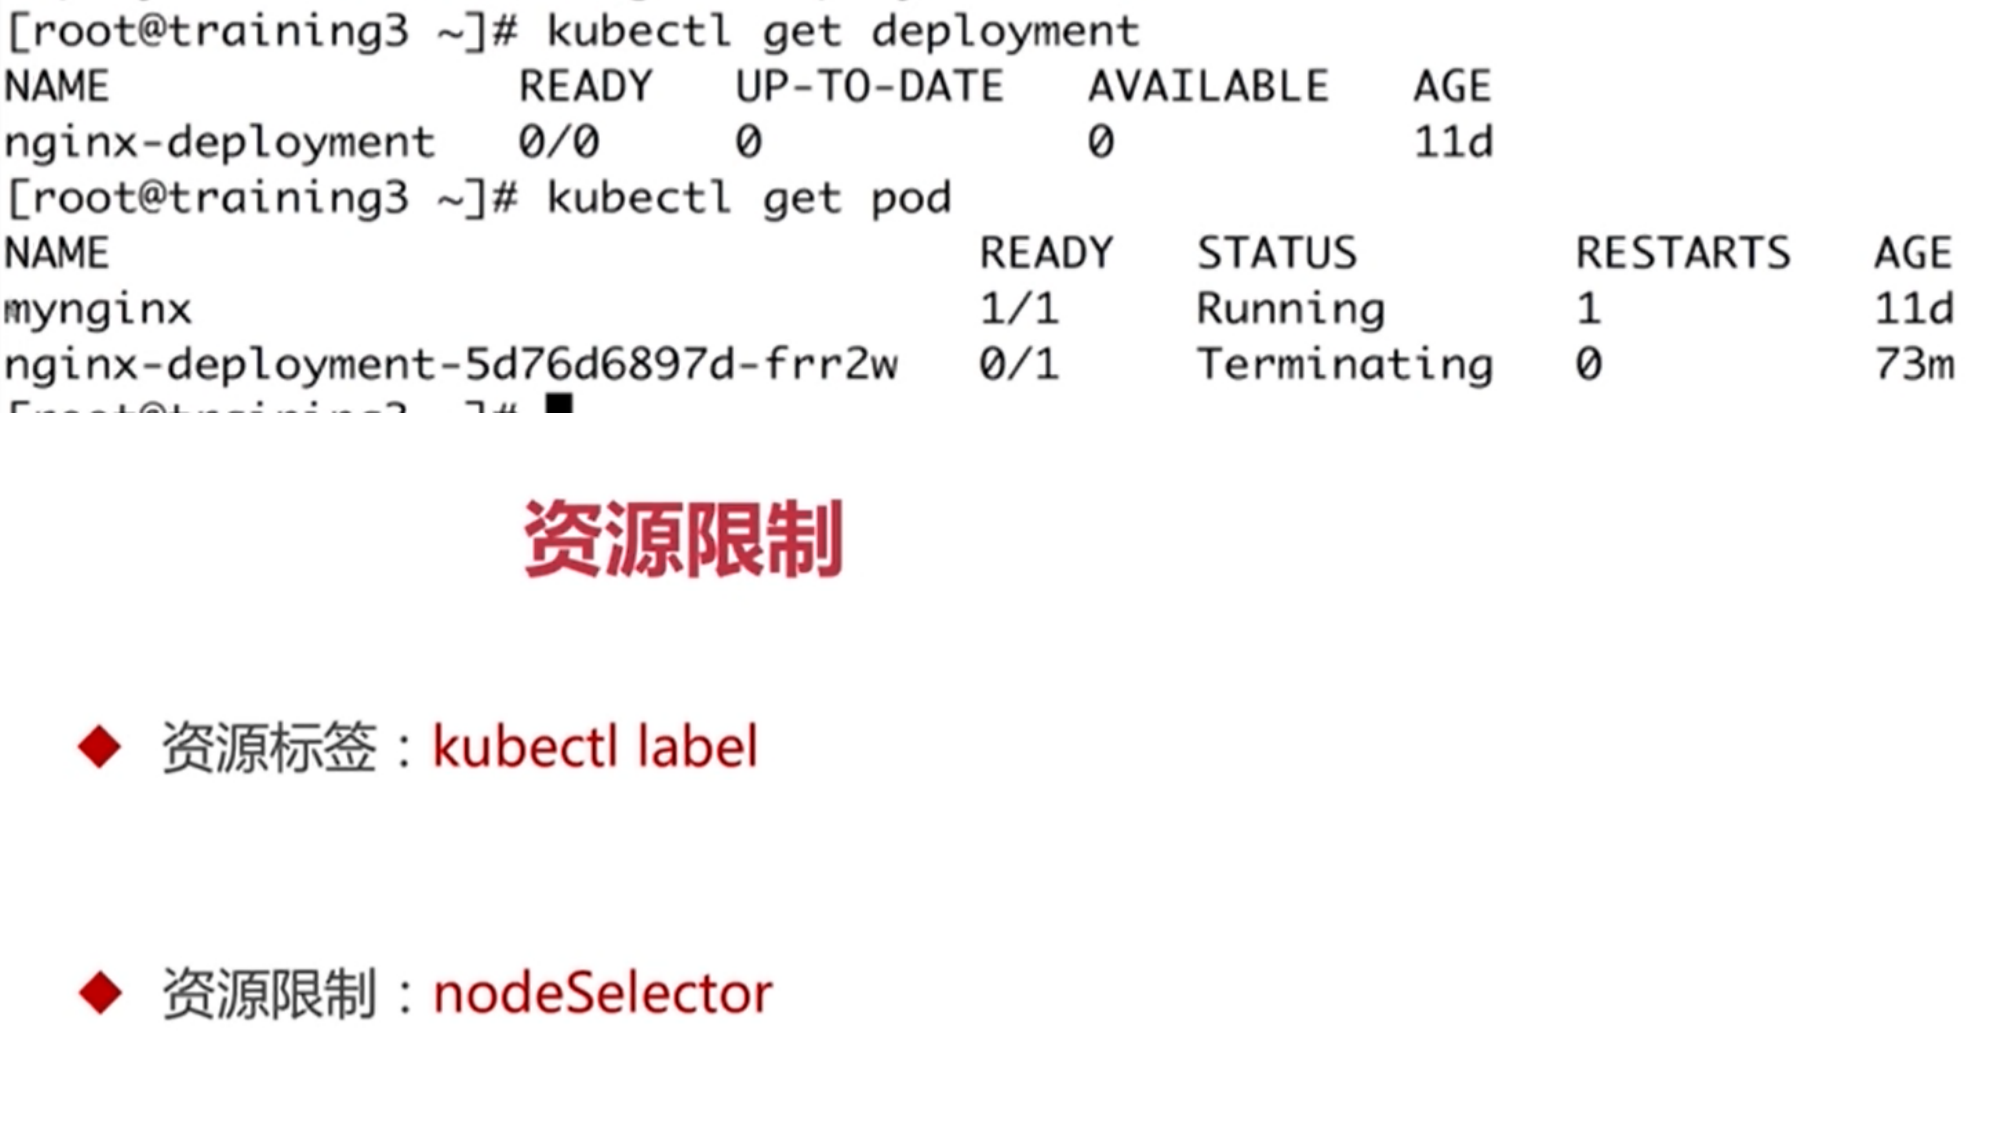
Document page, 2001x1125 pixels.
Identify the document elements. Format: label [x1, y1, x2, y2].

picture [46, 461, 906, 1038]
picture [0, 0, 2000, 413]
